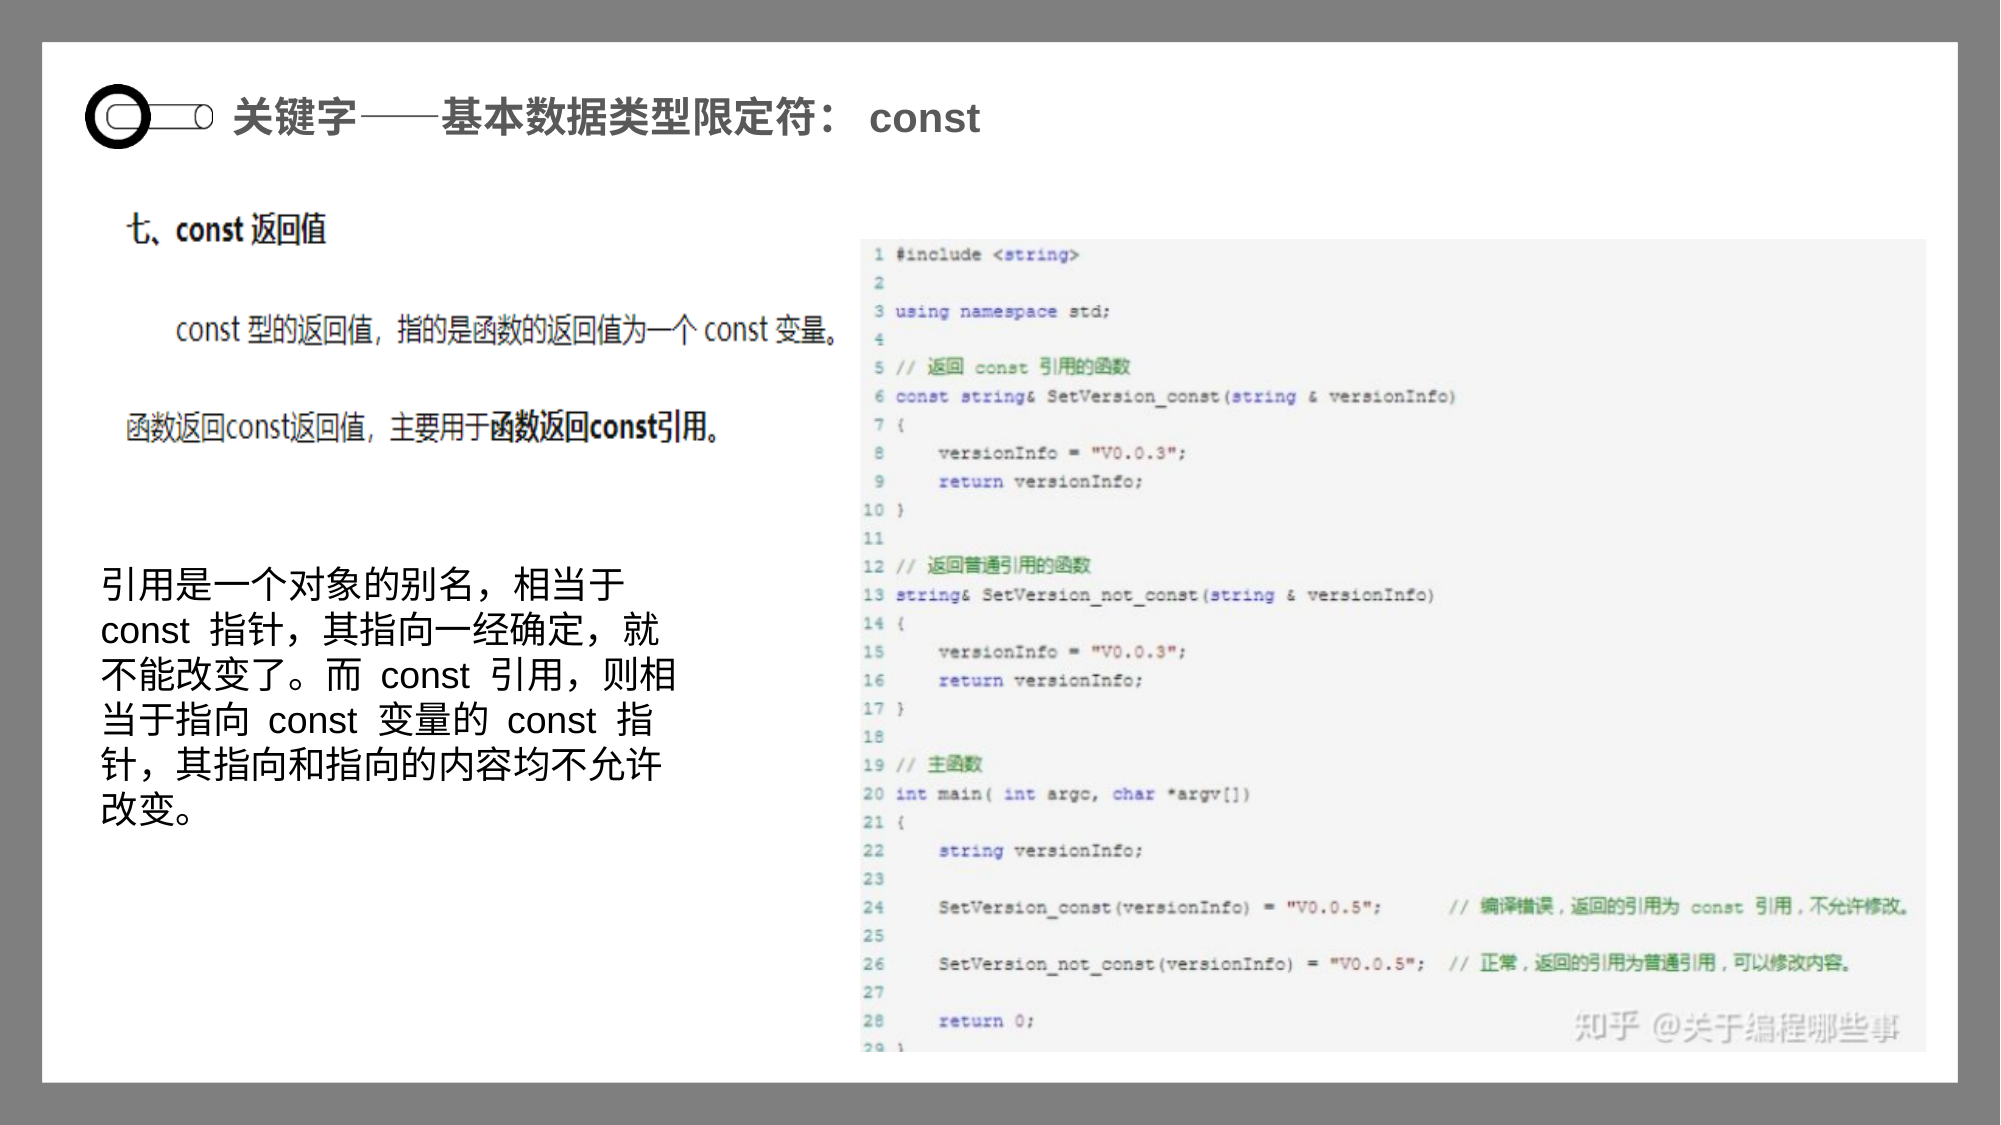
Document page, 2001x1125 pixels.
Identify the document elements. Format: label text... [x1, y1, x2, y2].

text_box 引用是一个对象的别名，相当于 const 指针，其指向一经确定，就不能改变了。而 const 引用，则相当于指向 const 变量的 const 指针，其指向和指向的内容均不允许改变。 [85, 554, 696, 839]
picture [112, 188, 1928, 1052]
text_box [0, 0, 2000, 1125]
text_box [85, 84, 1655, 149]
